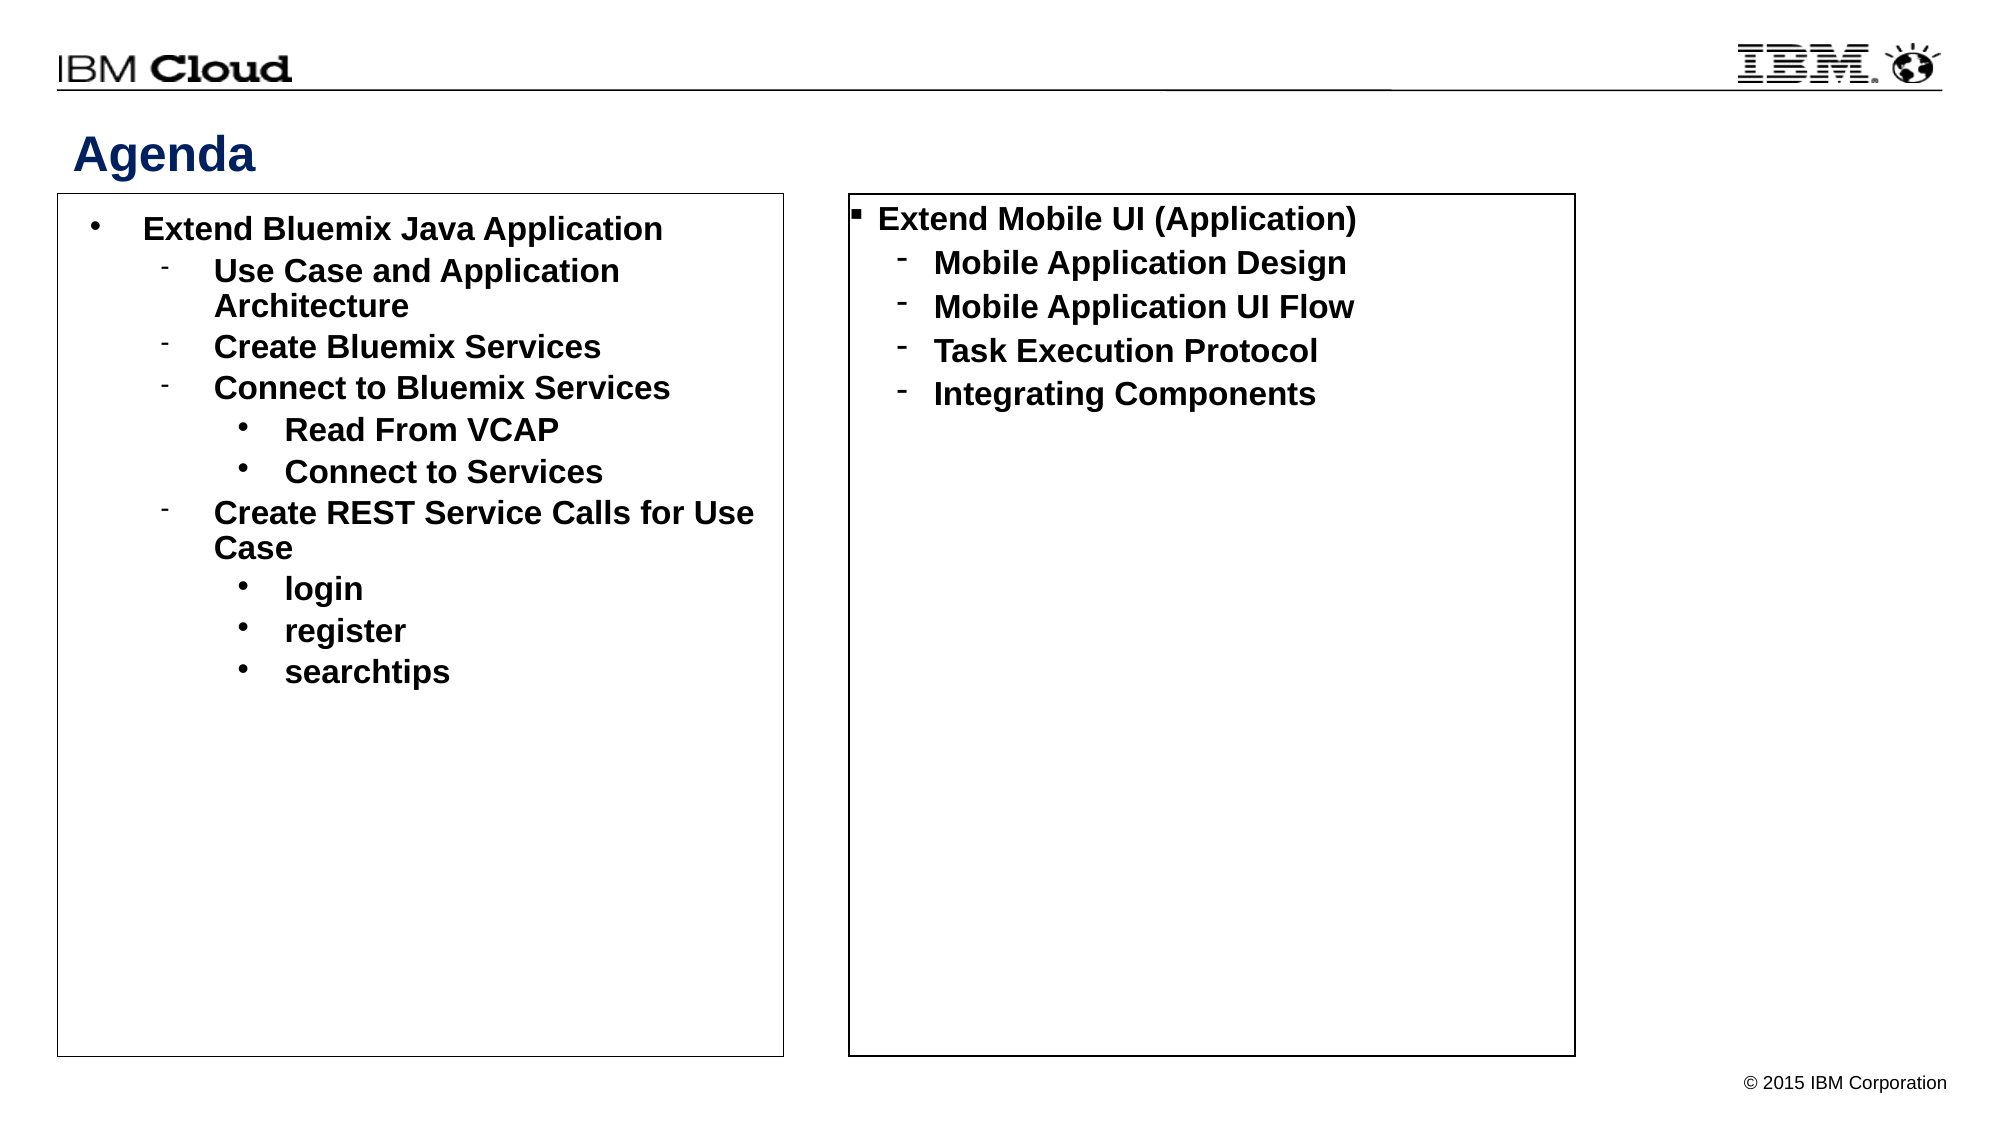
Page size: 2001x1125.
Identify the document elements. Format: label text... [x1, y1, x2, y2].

picture [1738, 43, 1941, 83]
title Agenda [57, 114, 1407, 179]
picture [59, 55, 292, 82]
list Extend Bluemix Java Application Use Case and Application Architecture Create Bluemix Services Connect to Bluemix Services Read From VCAP Connect to Services Create REST Service Calls for Use Case login register searchtips [57, 193, 784, 1057]
text_box Extend Mobile UI (Application) Mobile Application Design Mobile Application UI Flow Task Execution Protocol Integrating Components [849, 193, 1576, 1057]
